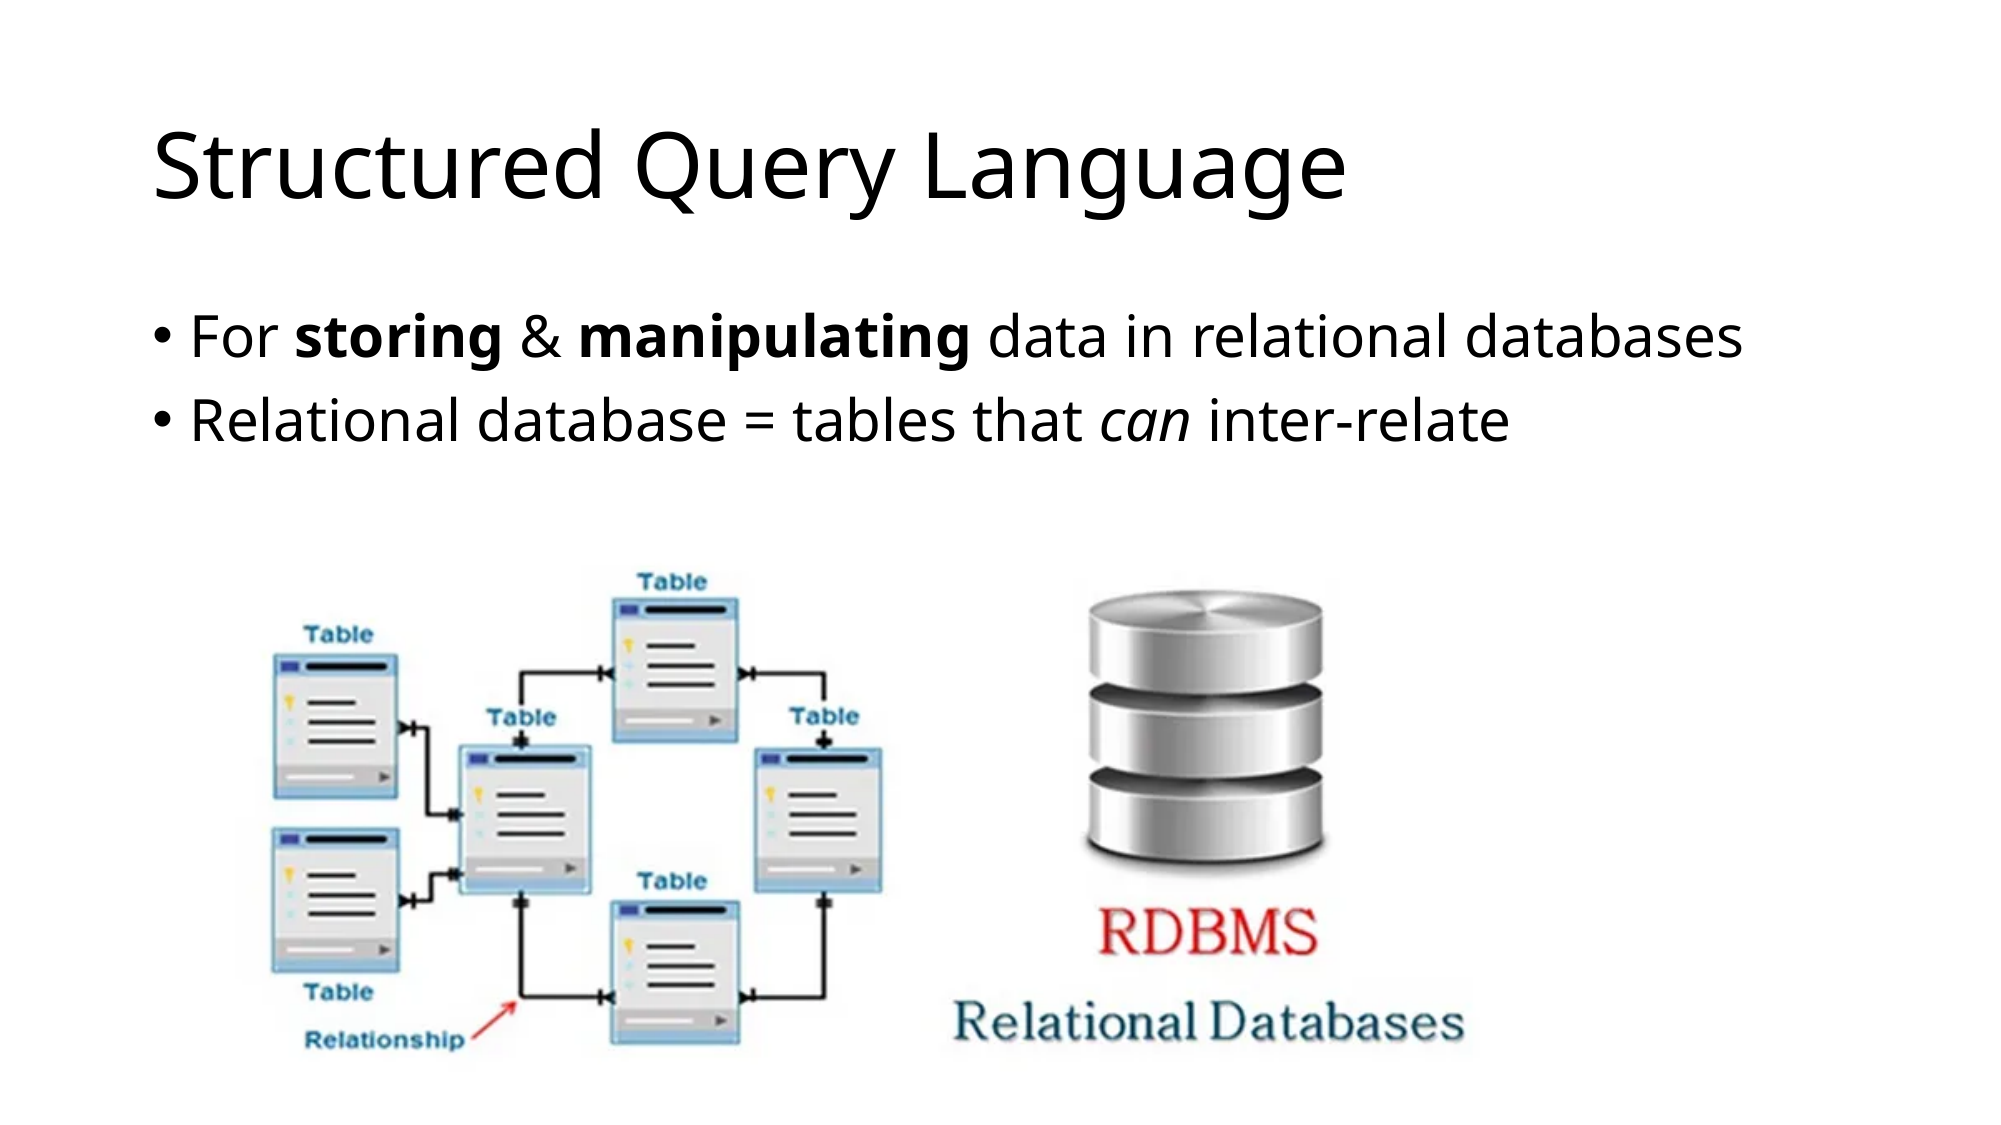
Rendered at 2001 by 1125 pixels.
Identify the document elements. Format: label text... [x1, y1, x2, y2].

picture [183, 525, 1560, 1102]
title Structured Query Language [137, 59, 1863, 278]
list For storing & manipulating data in relational databases Relational database = tables that can inter-relate [137, 299, 1863, 1014]
